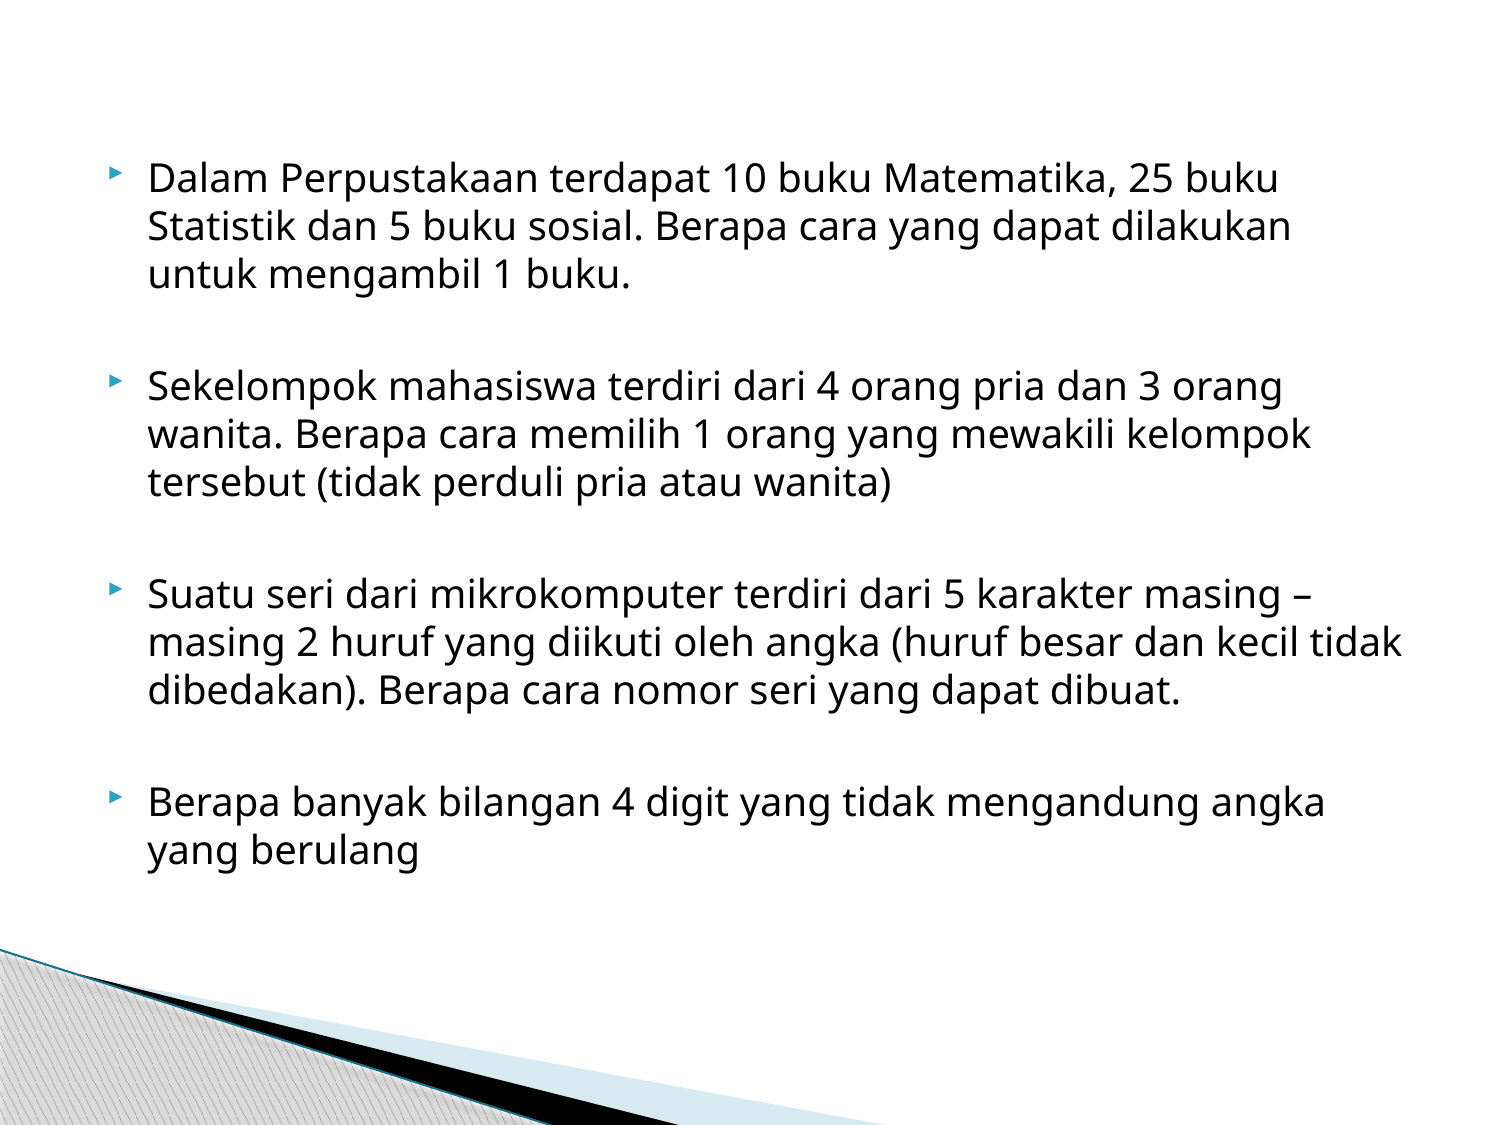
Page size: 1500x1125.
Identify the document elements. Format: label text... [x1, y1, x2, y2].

list Dalam Perpustakaan terdapat 10 buku Matematika, 25 buku Statistik dan 5 buku sosial. Berapa cara yang dapat dilakukan untuk mengambil 1 buku. Sekelompok mahasiswa terdiri dari 4 orang pria dan 3 orang wanita. Berapa cara memilih 1 orang yang mewakili kelompok tersebut (tidak perduli pria atau wanita) Suatu seri dari mikrokomputer terdiri dari 5 karakter masing – masing 2 huruf yang diikuti oleh angka (huruf besar dan kecil tidak dibedakan). Berapa cara nomor seri yang dapat dibuat. Berapa banyak bilangan 4 digit yang tidak mengandung angka yang berulang [75, 145, 1425, 888]
